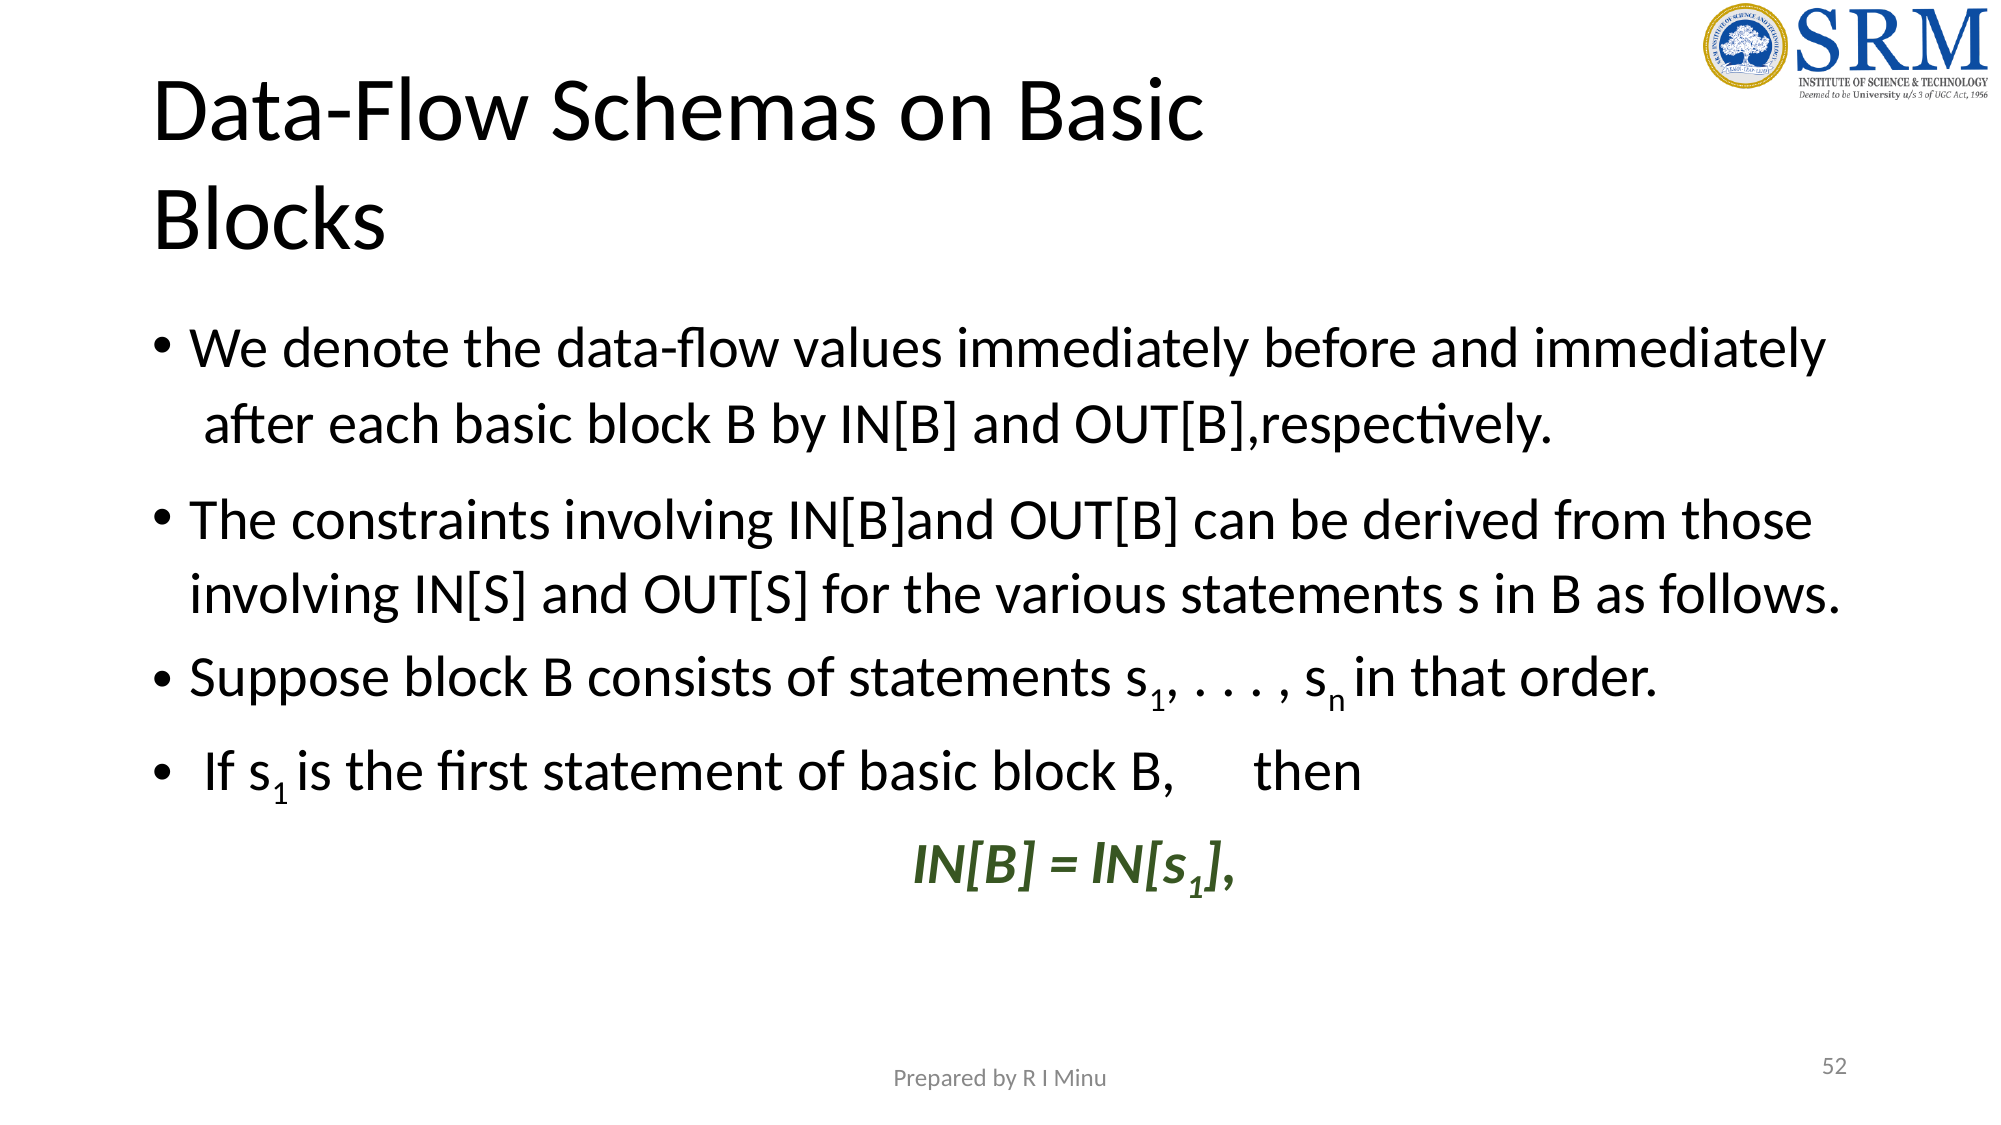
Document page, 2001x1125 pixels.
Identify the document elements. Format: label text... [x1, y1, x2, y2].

slide_number ‹#› [1805, 1048, 1854, 1125]
footer Prepared by R I Minu [891, 1060, 1109, 1125]
picture [1703, 3, 1988, 100]
text_box We denote the data-flow values immediately before and immediately after each basic block B by IN[B] and OUT[B],respectively. The constraints involving IN[B]and OUT[B] can be derived from those involving IN[S] and OUT[S] for the various statements s in B as follows. Suppose block B consists of statements s1, . . . , sn in that order. If s1 is the first statement of basic block B, then IN[B] = lN[s1], [146, 294, 1853, 905]
title Data-Flow Schemas on Basic Blocks [150, 46, 1425, 269]
